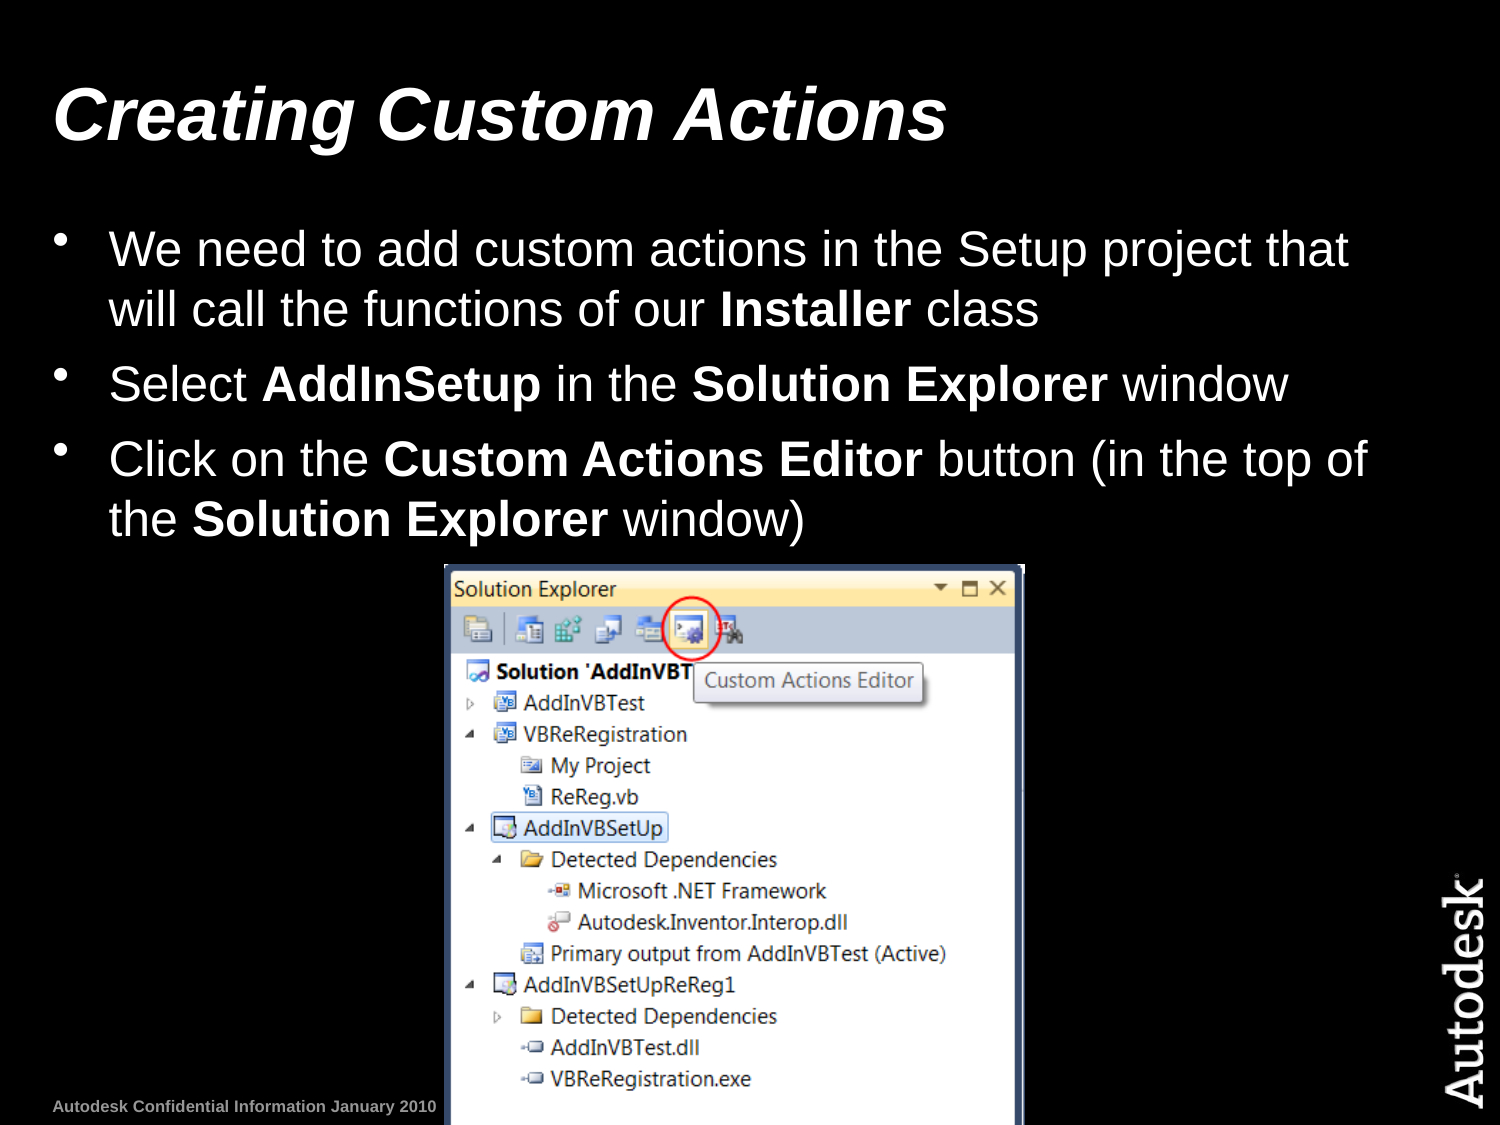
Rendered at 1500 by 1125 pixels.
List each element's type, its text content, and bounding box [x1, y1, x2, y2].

picture [444, 564, 1025, 1125]
picture [1402, 0, 1500, 1125]
title Creating Custom Actions [52, 22, 1376, 211]
list We need to add custom actions in the Setup project that will call the functions of our Installer class Select AddInSetup in the Solution Explorer window Click on the Custom Actions Editor button (in the top of the Solution Explorer window) [52, 215, 1376, 607]
